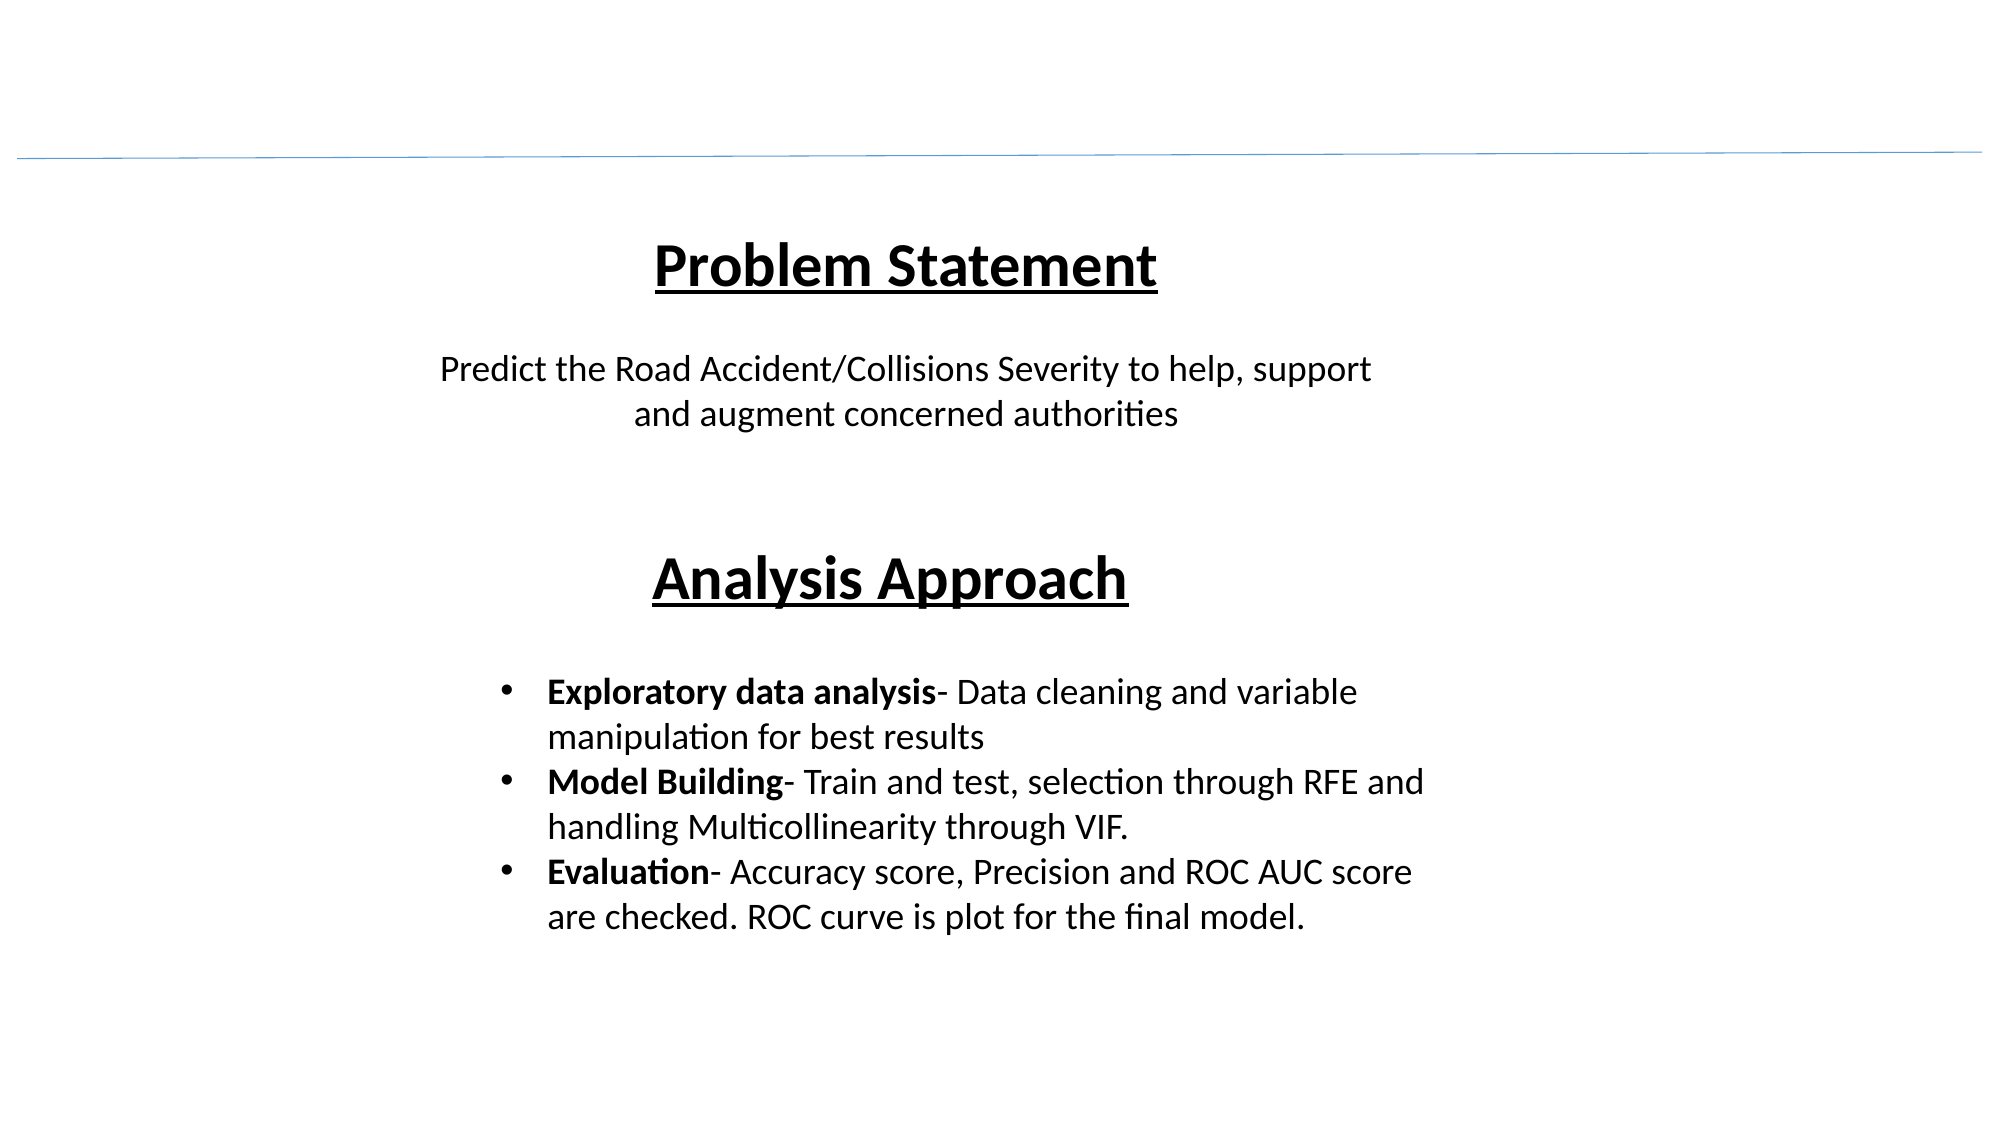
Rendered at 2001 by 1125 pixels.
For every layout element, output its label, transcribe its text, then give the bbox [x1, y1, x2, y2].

text_box Exploratory data analysis- Data cleaning and variable manipulation for best results Model Building- Train and test, selection through RFE and handling Multicollinearity through VIF. Evaluation- Accuracy score, Precision and ROC AUC score are checked. ROC curve is plot for the final model. [485, 614, 1476, 989]
text_box Analysis Approach [604, 529, 1177, 664]
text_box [17, 152, 1983, 159]
text_box Problem Statement Predict the Road Accident/Collisions Severity to help, support and augment concerned authorities [411, 216, 1402, 442]
